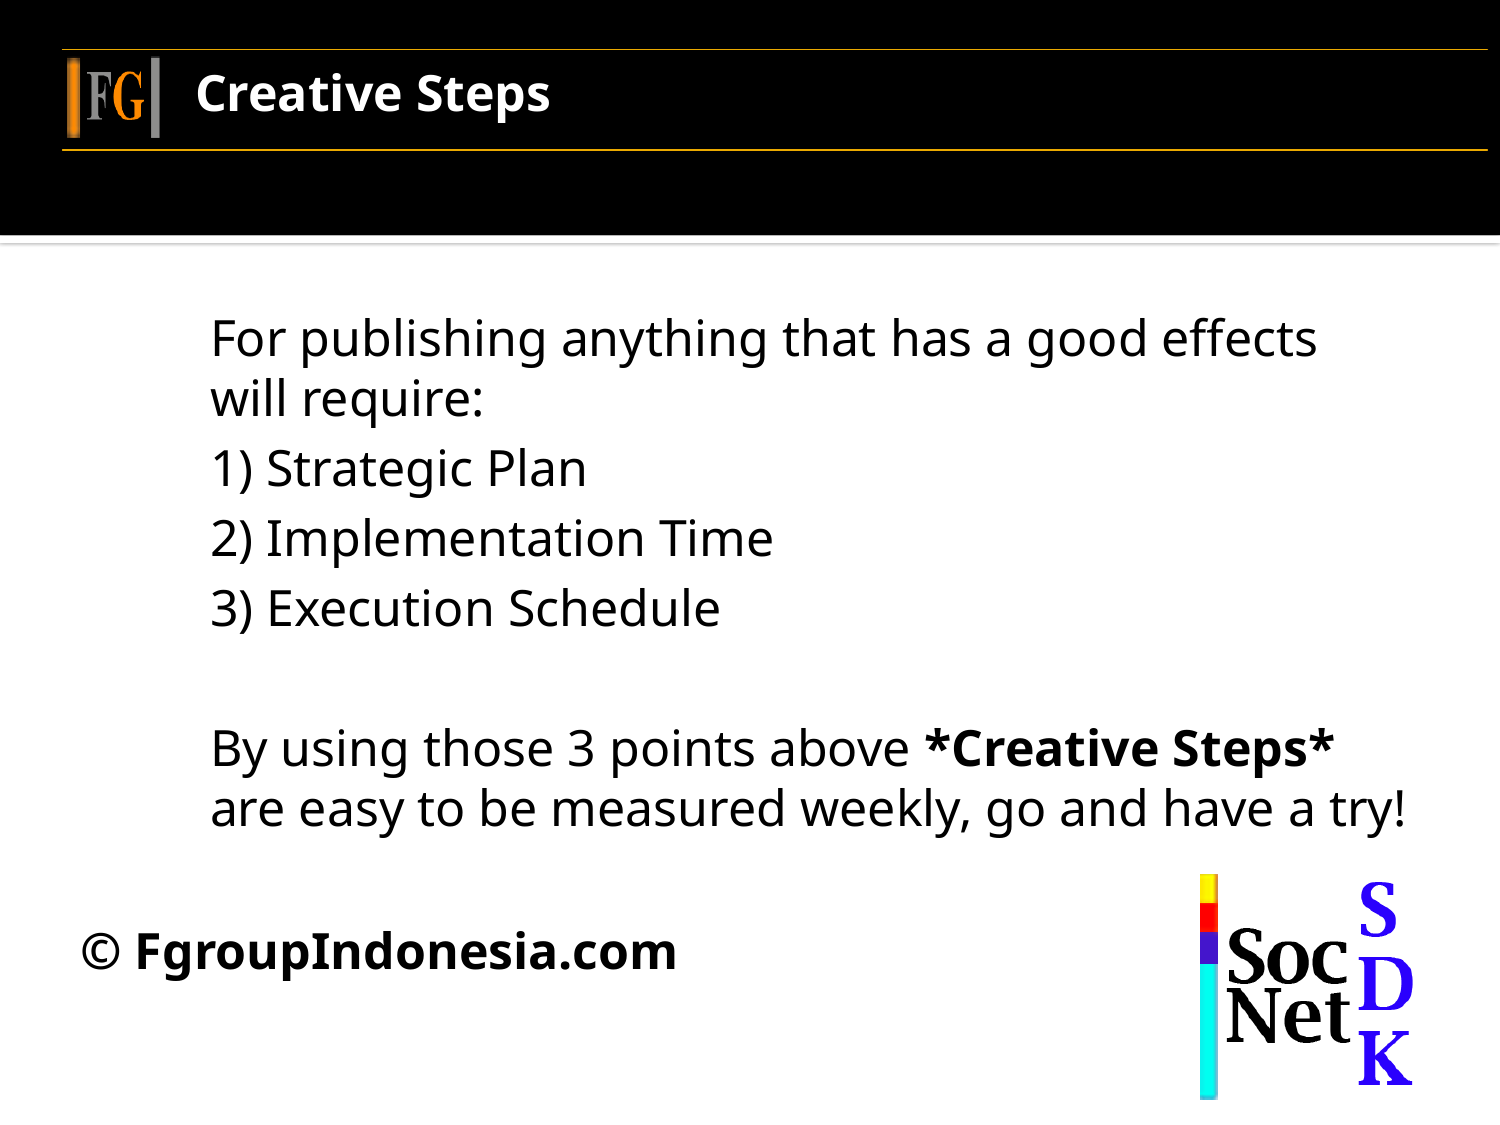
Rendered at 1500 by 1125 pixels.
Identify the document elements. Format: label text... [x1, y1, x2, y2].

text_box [65, 874, 1428, 1104]
list For publishing anything that has a good effects will require: 1) Strategic Plan 2) Implementation Time 3) Execution Schedule By using those 3 points above *Creative Steps* are easy to be measured weekly, go and have a try! [75, 291, 1425, 874]
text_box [61, 46, 1488, 150]
